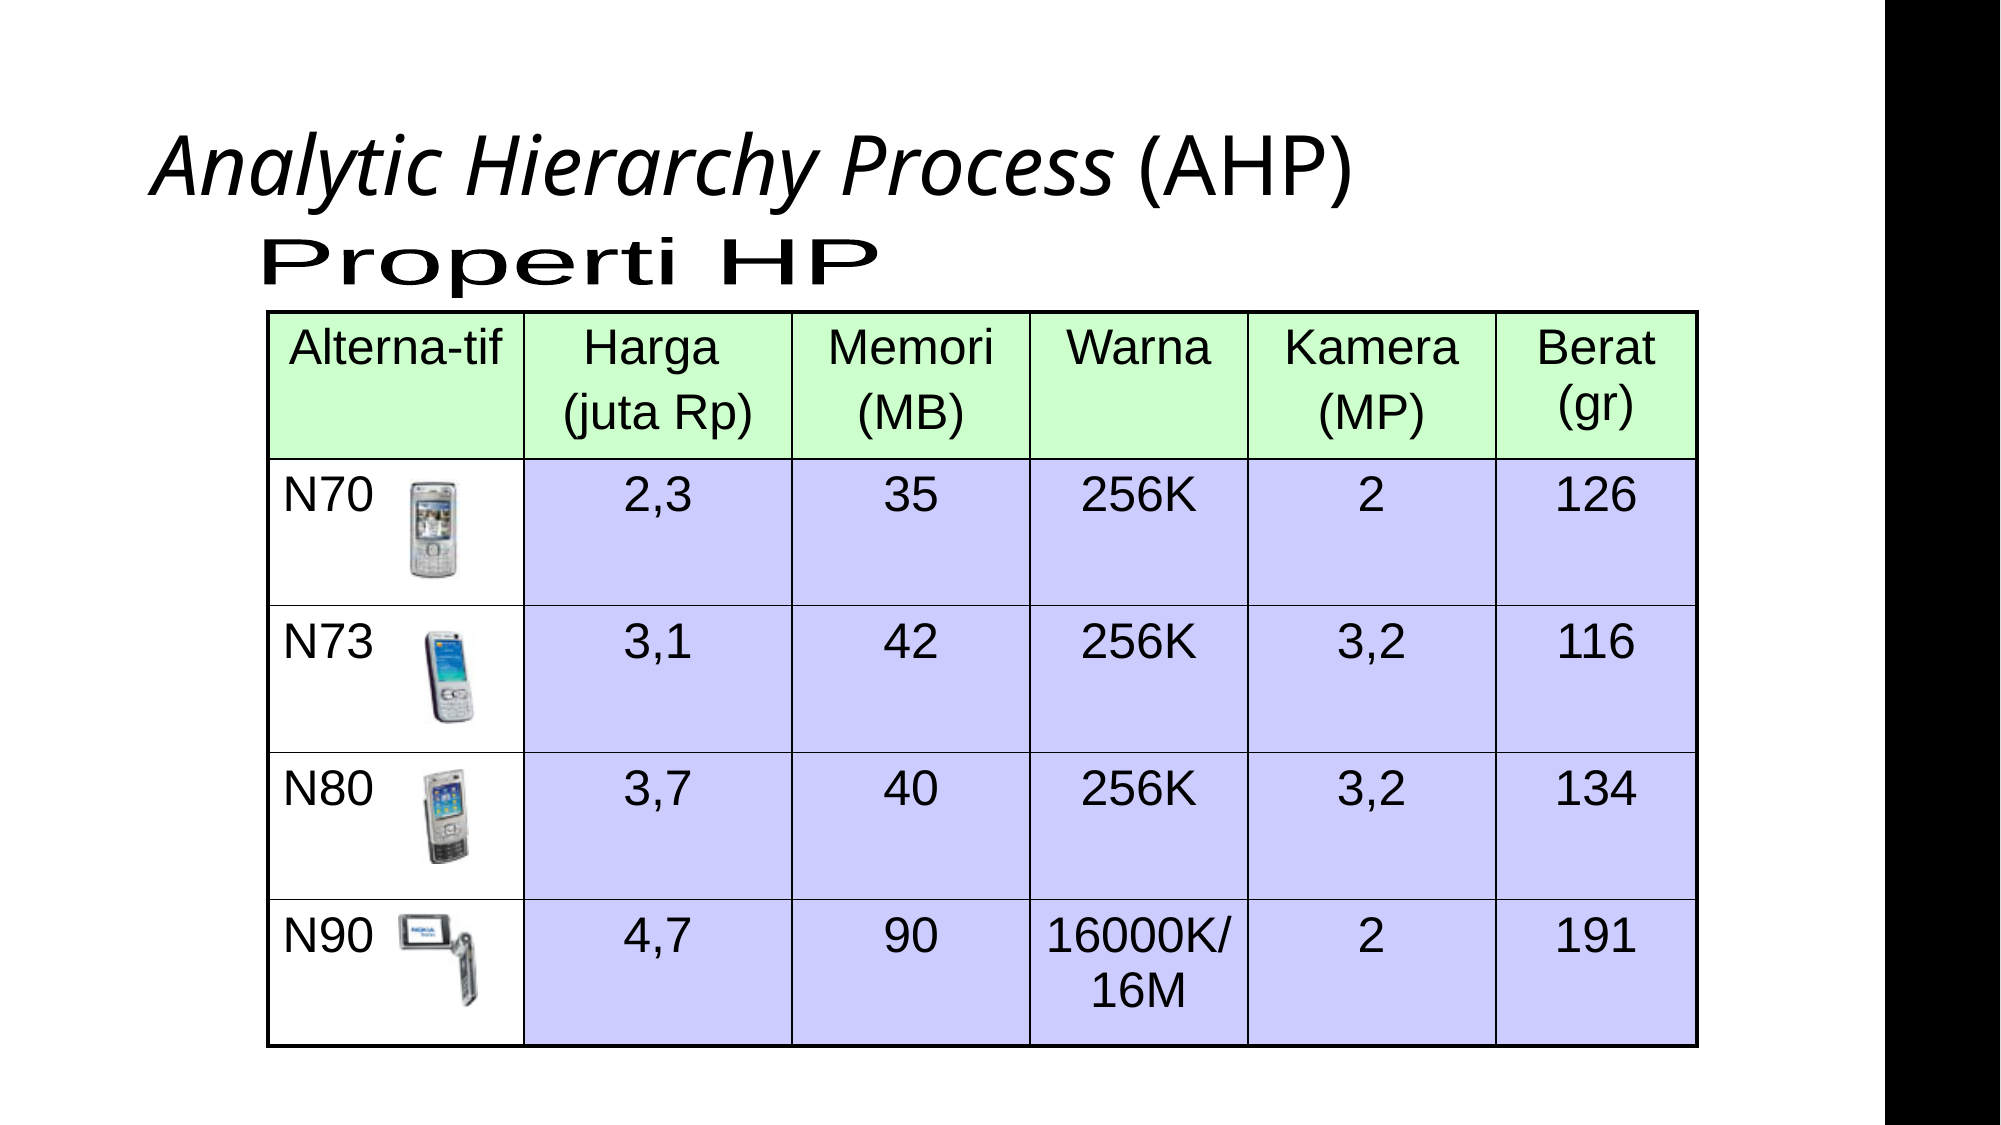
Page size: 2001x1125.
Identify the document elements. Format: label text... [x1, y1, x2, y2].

picture [422, 769, 469, 864]
table_cell 256K [1031, 460, 1247, 605]
table_cell 2 [1249, 900, 1495, 1044]
table_cell 191 [1497, 900, 1695, 1044]
picture [398, 913, 478, 1008]
table_cell 40 [793, 753, 1029, 899]
table_header Harga (juta Rp) [525, 314, 791, 458]
table_cell N73 [270, 606, 523, 752]
table_cell 42 [793, 606, 1029, 752]
table_cell 2,3 [525, 460, 791, 605]
table_cell 3,7 [525, 753, 791, 899]
table_cell 126 [1497, 460, 1695, 605]
table_cell 90 [793, 900, 1029, 1044]
table_header Berat (gr) [1497, 314, 1695, 458]
table_cell 134 [1497, 753, 1695, 899]
table_cell 4,7 [525, 900, 791, 1044]
table_cell N70 [270, 460, 523, 605]
table_cell 35 [793, 460, 1029, 605]
table_cell 3,1 [525, 606, 791, 752]
table_cell 16000K/16M [1031, 900, 1247, 1044]
table_cell 3,2 [1249, 606, 1495, 752]
table_cell 2 [1249, 460, 1495, 605]
title Analytic Hierarchy Process (AHP) [137, 59, 1863, 278]
table_cell 3,2 [1249, 753, 1495, 899]
table_header Memori (MB) [793, 314, 1029, 458]
table_header Alterna-tif [270, 314, 523, 458]
picture [424, 630, 475, 724]
table_cell 256K [1031, 753, 1247, 899]
table_cell 116 [1497, 606, 1695, 752]
table_header Kamera (MP) [1249, 314, 1495, 458]
table_header Warna [1031, 314, 1247, 458]
picture [409, 479, 460, 580]
table_cell 256K [1031, 606, 1247, 752]
table_cell N90 [270, 900, 523, 1044]
table_cell N80 [270, 753, 523, 899]
